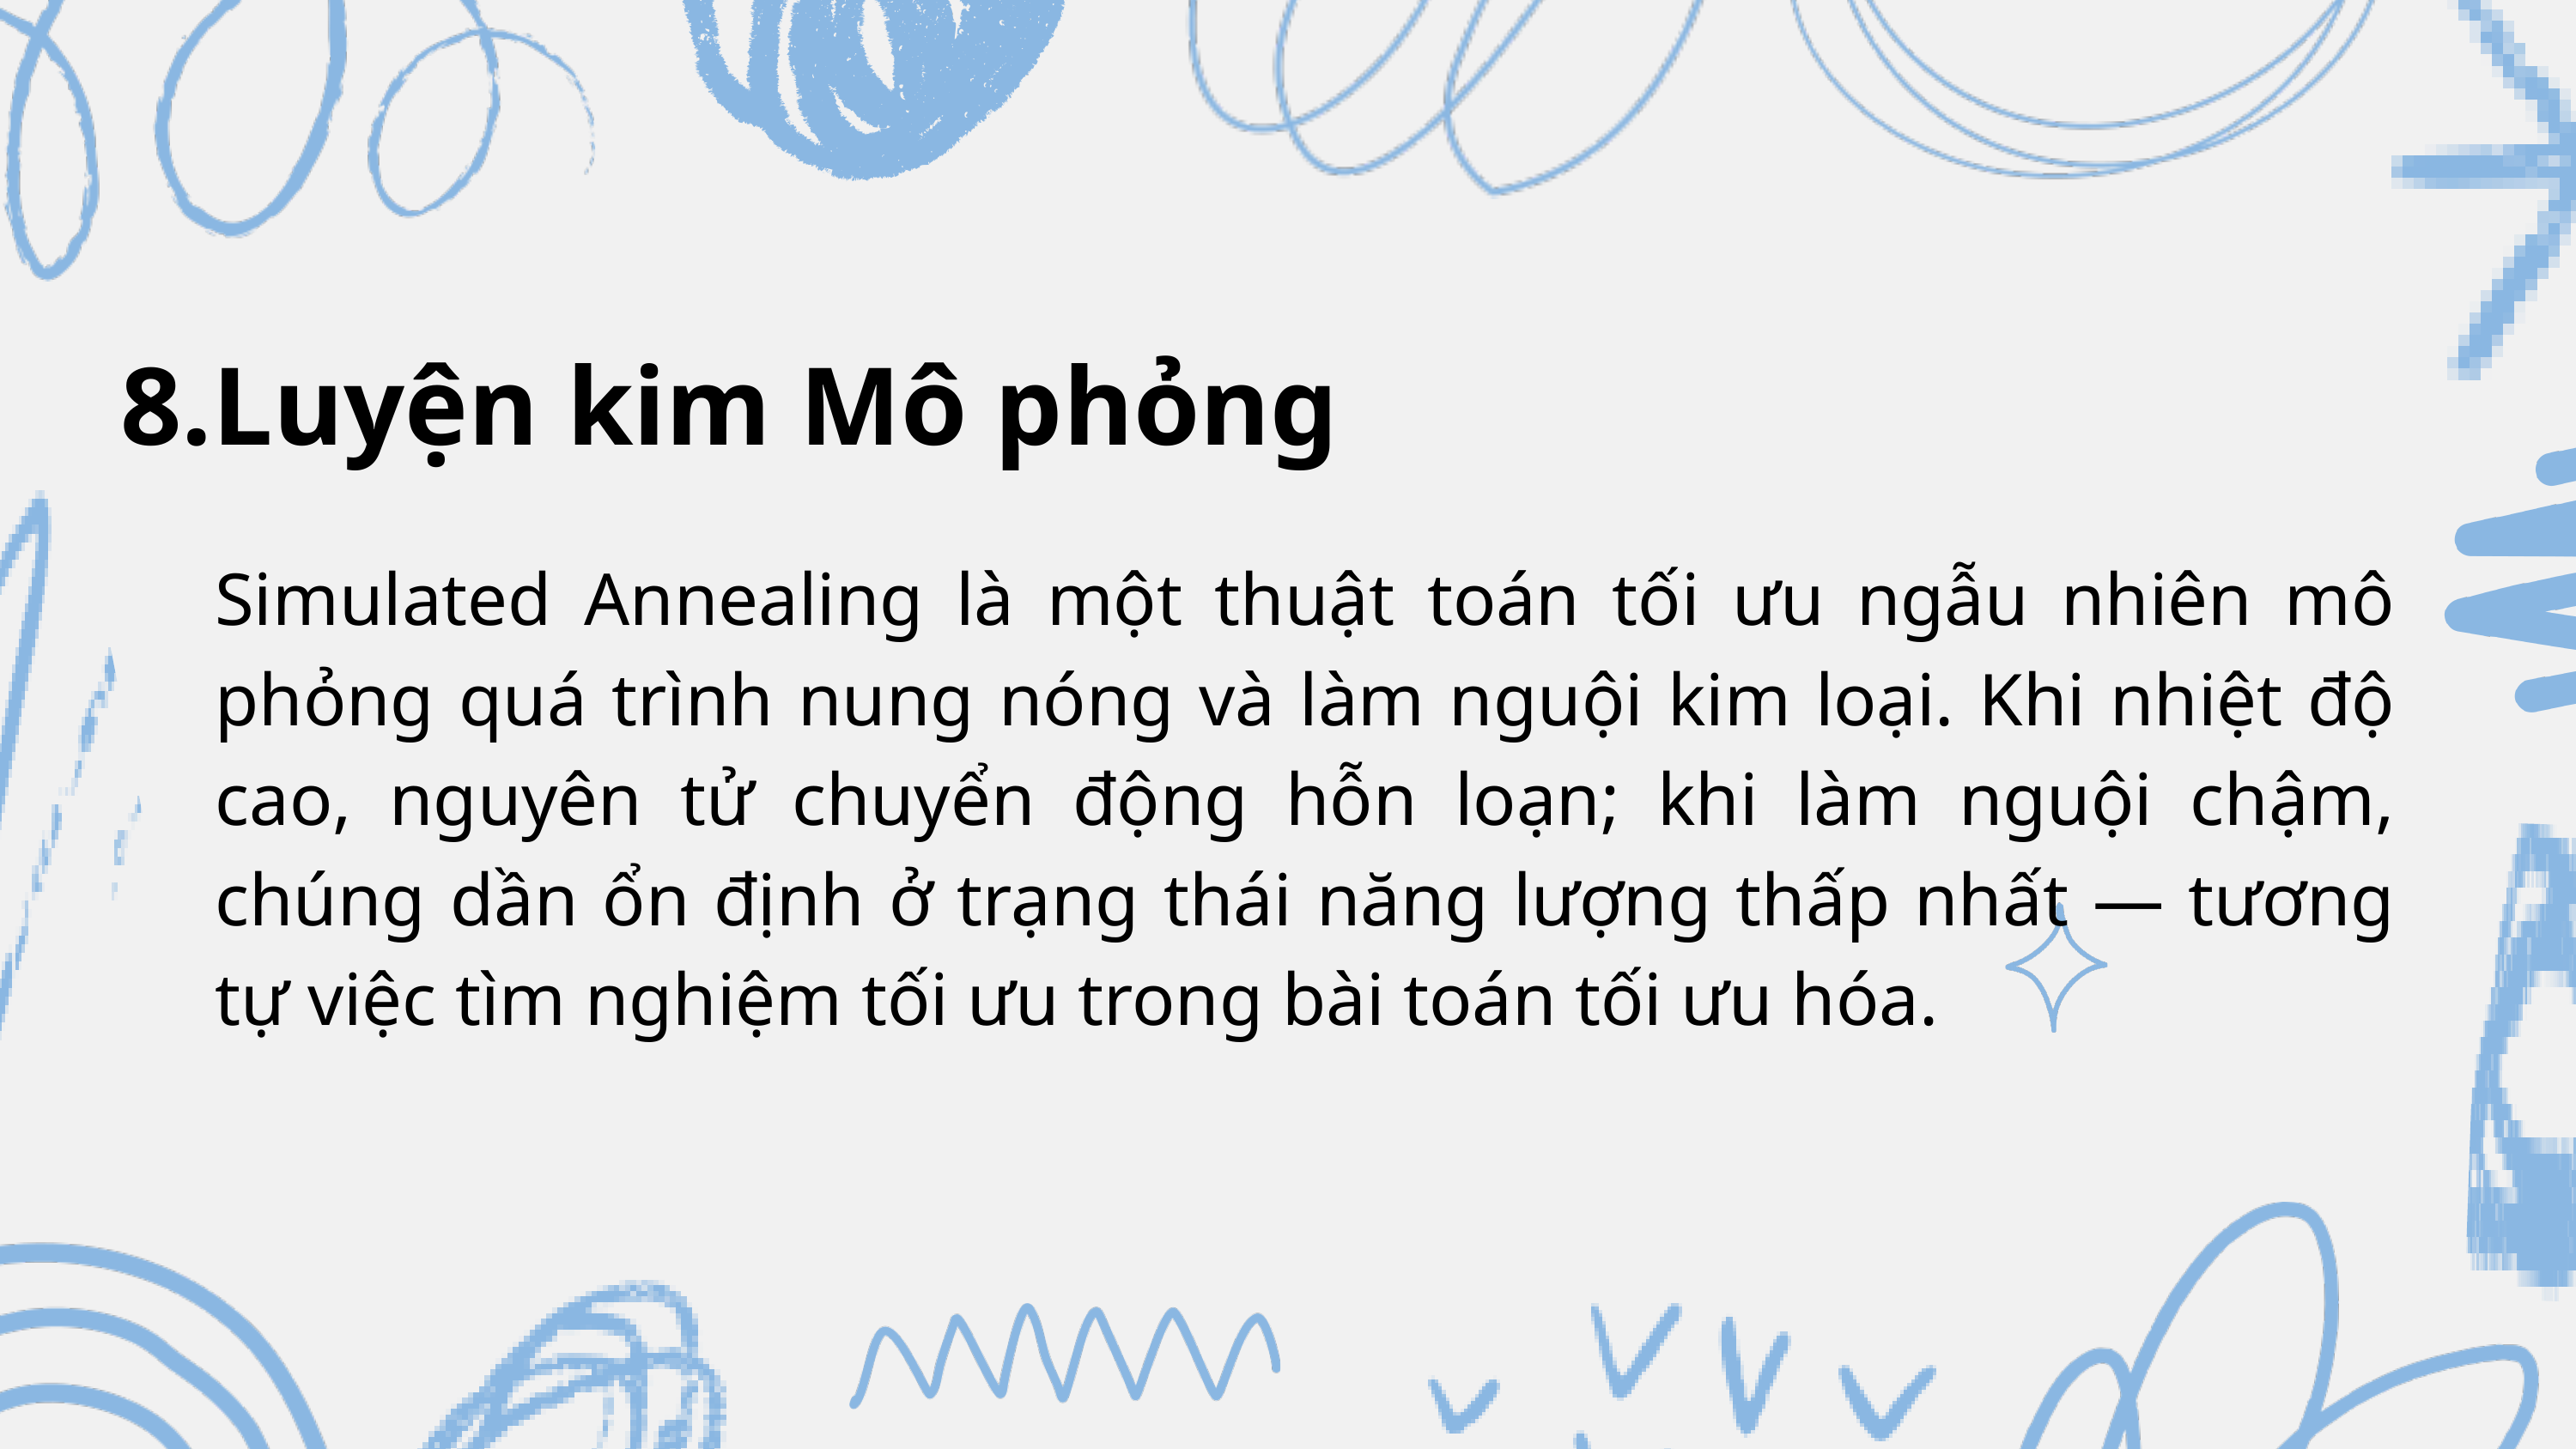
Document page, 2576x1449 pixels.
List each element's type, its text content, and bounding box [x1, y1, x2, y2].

text_box Simulated Annealing là một thuật toán tối ưu ngẫu nhiên mô phỏng quá trình nung nóng và làm nguội kim loại. Khi nhiệt độ cao, nguyên tử chuyển động hỗn loạn; khi làm nguội chậm, chúng dần ổn định ở trạng thái năng lượng thấp nhất — tương tự việc tìm nghiệm tối ưu trong bài toán tối ưu hóa. [215, 539, 2397, 1040]
text_box [680, 0, 1089, 183]
text_box [1428, 1303, 2002, 1449]
text_box [0, 333, 181, 1046]
text_box [849, 1303, 1281, 1410]
text_box [0, 1213, 362, 1449]
text_box [2431, 380, 2576, 822]
text_box [1818, 0, 2391, 183]
text_box [2002, 1202, 2576, 1449]
text_box [2391, 0, 2576, 380]
text_box [1043, 0, 1818, 200]
text_box [361, 1280, 726, 1449]
text_box [2464, 822, 2576, 1302]
text_box 8.Luyện kim Mô phỏng [120, 316, 2440, 467]
text_box [0, 0, 596, 282]
